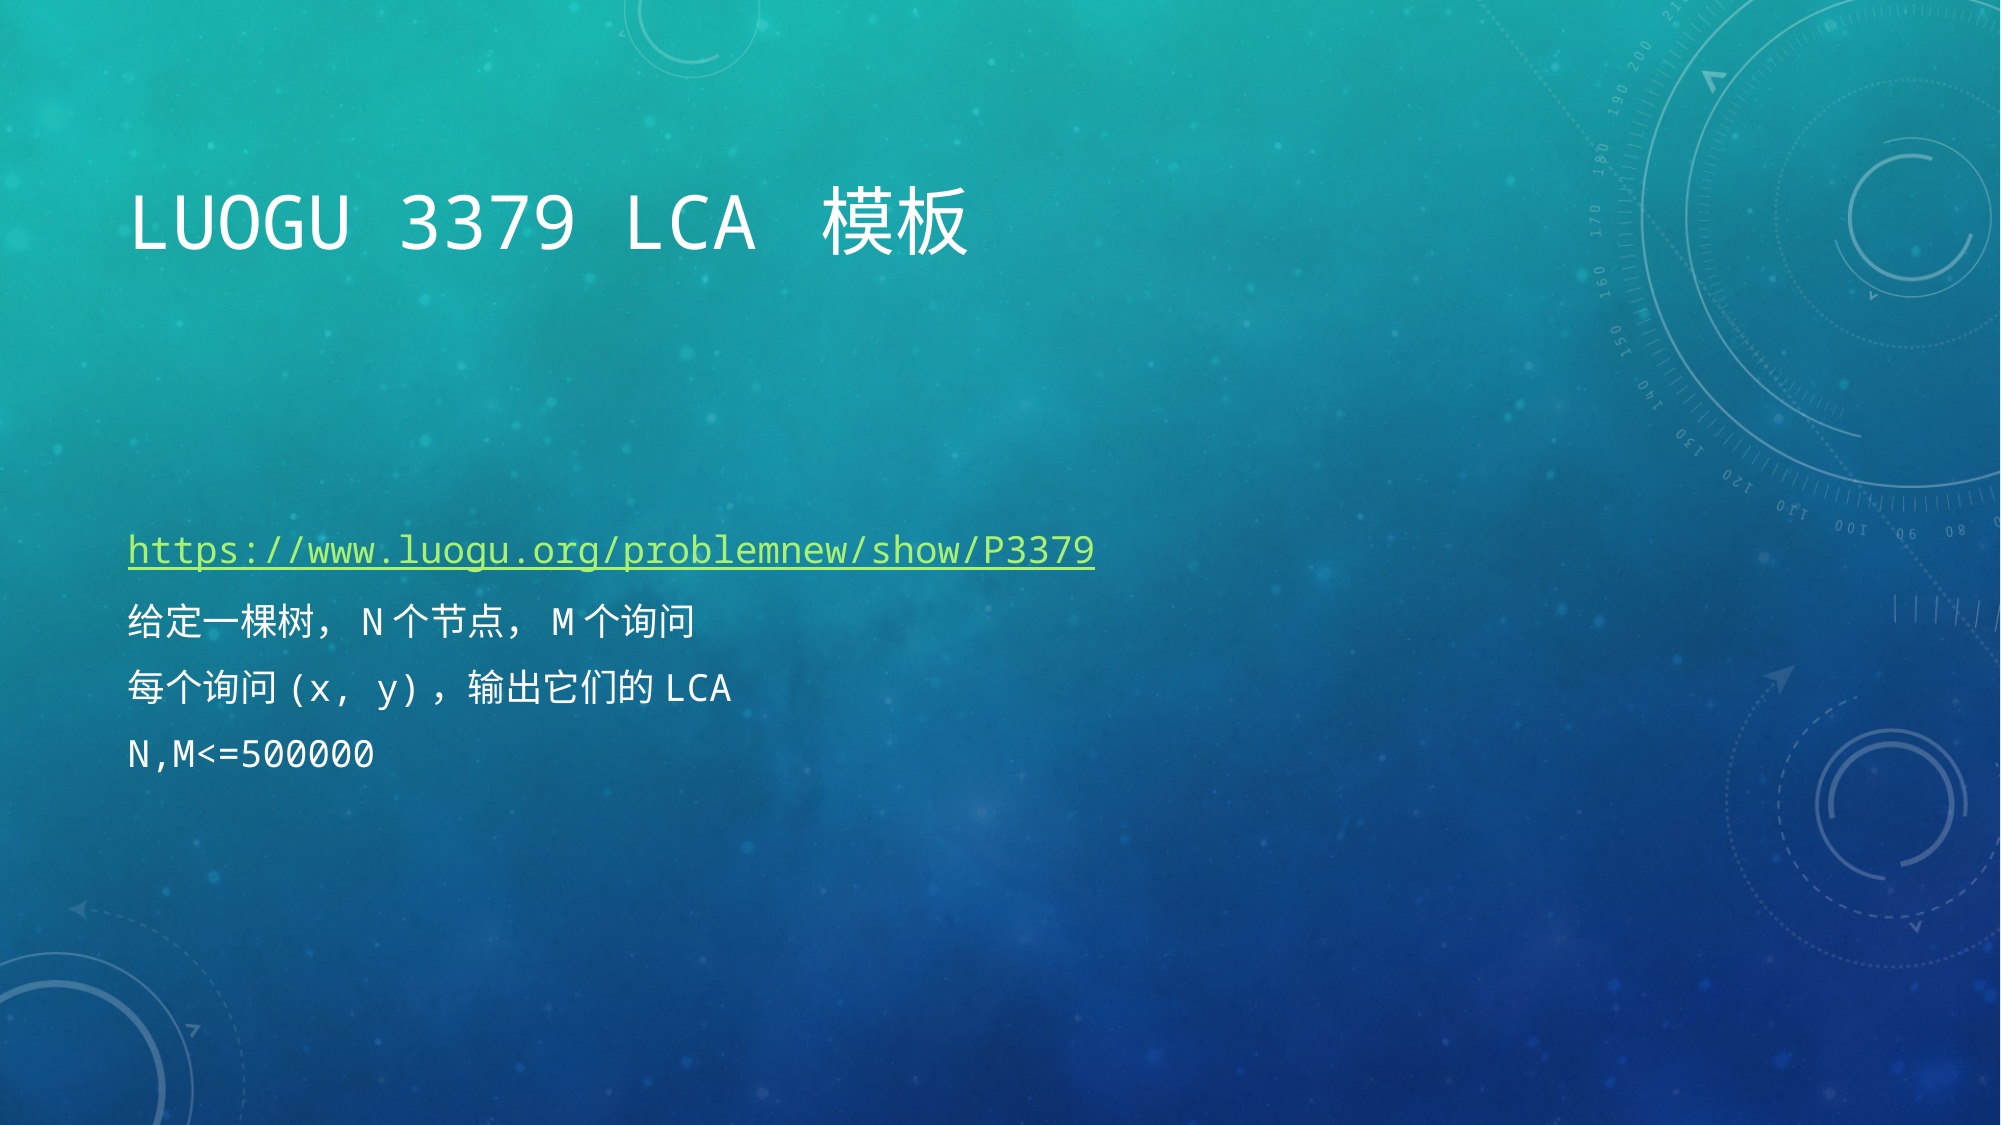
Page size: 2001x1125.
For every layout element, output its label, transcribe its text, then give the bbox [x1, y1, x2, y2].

picture [0, 0, 2001, 1125]
list https://www.luogu.org/problemnew/show/P3379 给定一棵树，N个节点，M个询问 每个询问(x, y)，输出它们的LCA N,M<=500000 [112, 351, 1775, 950]
title LUOGU 3379 LCA 模板 [112, 99, 1775, 339]
